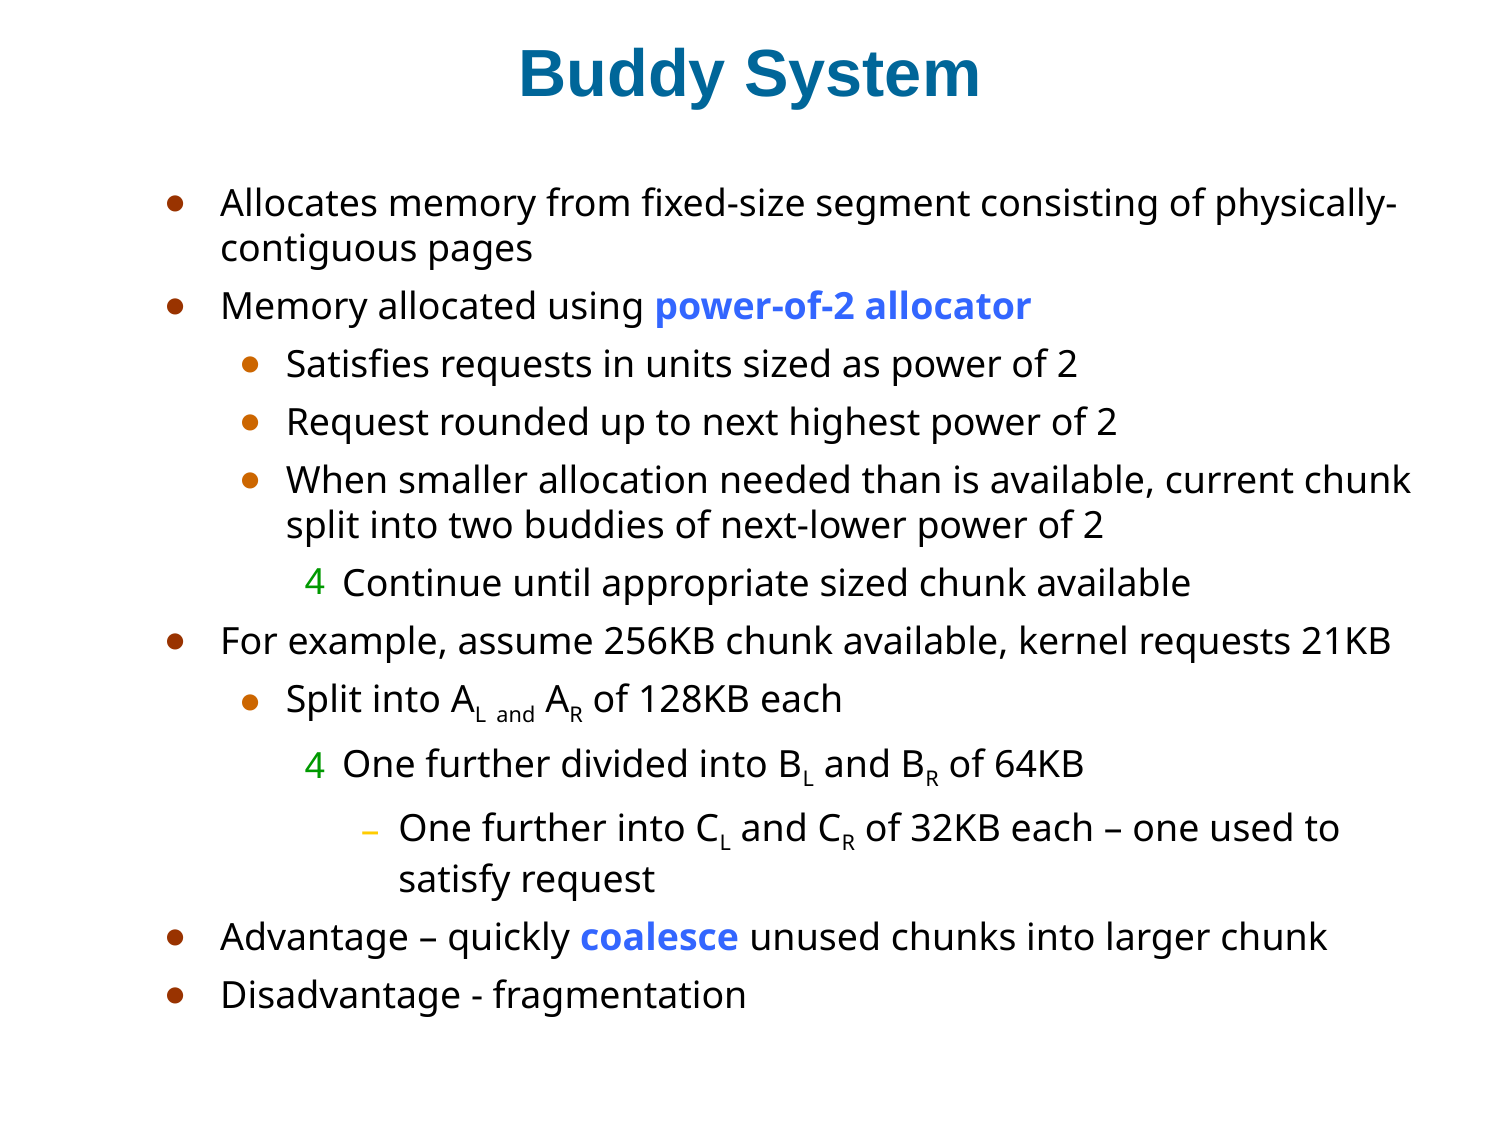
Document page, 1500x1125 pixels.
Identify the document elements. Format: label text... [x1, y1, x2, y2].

title Buddy System [75, 22, 1425, 118]
list Allocates memory from fixed-size segment consisting of physically-contiguous pages Memory allocated using power-of-2 allocator Satisfies requests in units sized as power of 2 Request rounded up to next highest power of 2 When smaller allocation needed than is available, current chunk split into two buddies of next-lower power of 2 Continue until appropriate sized chunk available For example, assume 256KB chunk available, kernel requests 21KB Split into AL and AR of 128KB each One further divided into BL and BR of 64KB One further into CL and CR of 32KB each – one used to satisfy request Advantage – quickly coalesce unused chunks into larger chunk Disadvantage - fragmentation [148, 171, 1438, 1032]
